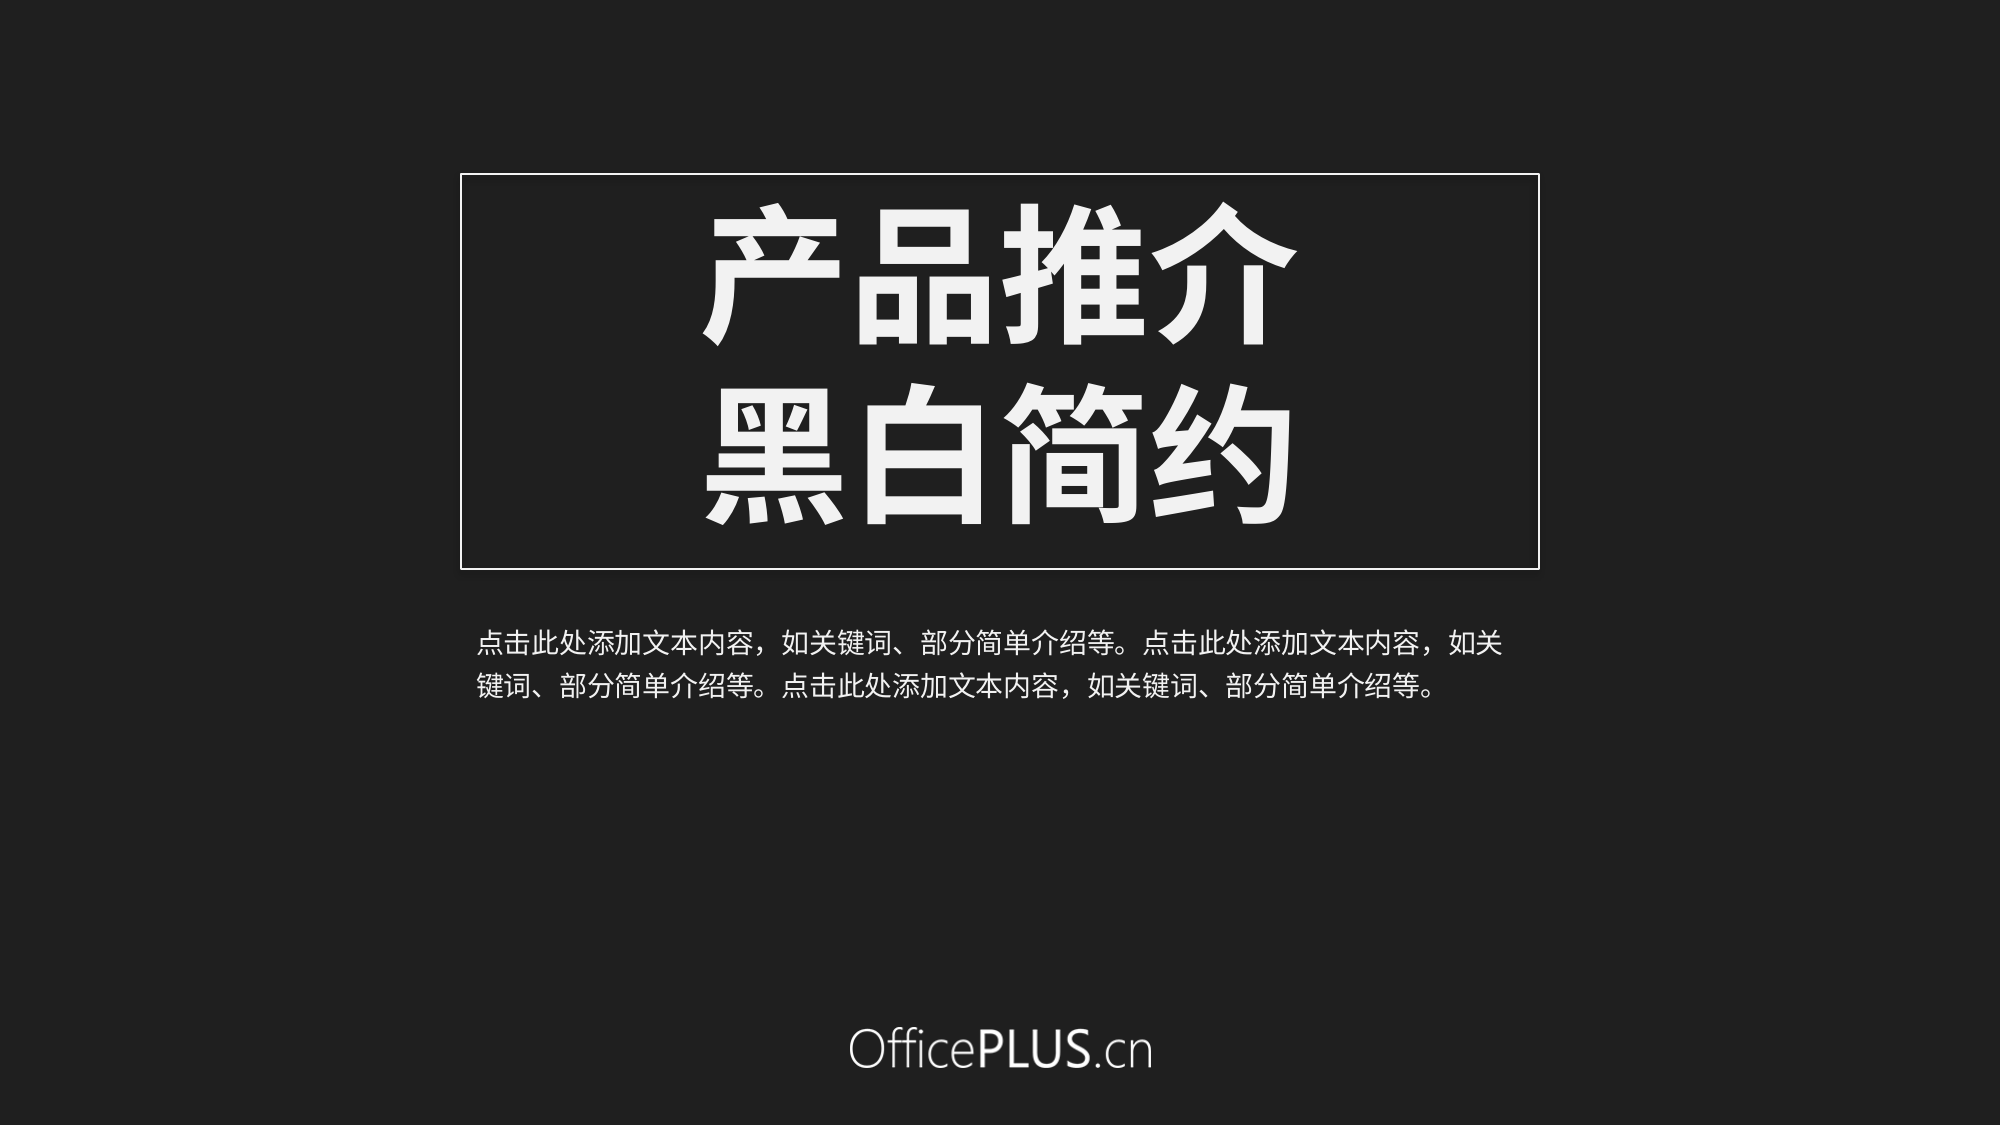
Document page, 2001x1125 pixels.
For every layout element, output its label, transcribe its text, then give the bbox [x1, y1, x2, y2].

text_box 点击此处添加文本内容，如关键词、部分简单介绍等。点击此处添加文本内容，如关键词、部分简单介绍等。点击此处添加文本内容，如关键词、部分简单介绍等。 [461, 608, 1539, 710]
picture [849, 1027, 1151, 1068]
text_box [461, 173, 1540, 570]
